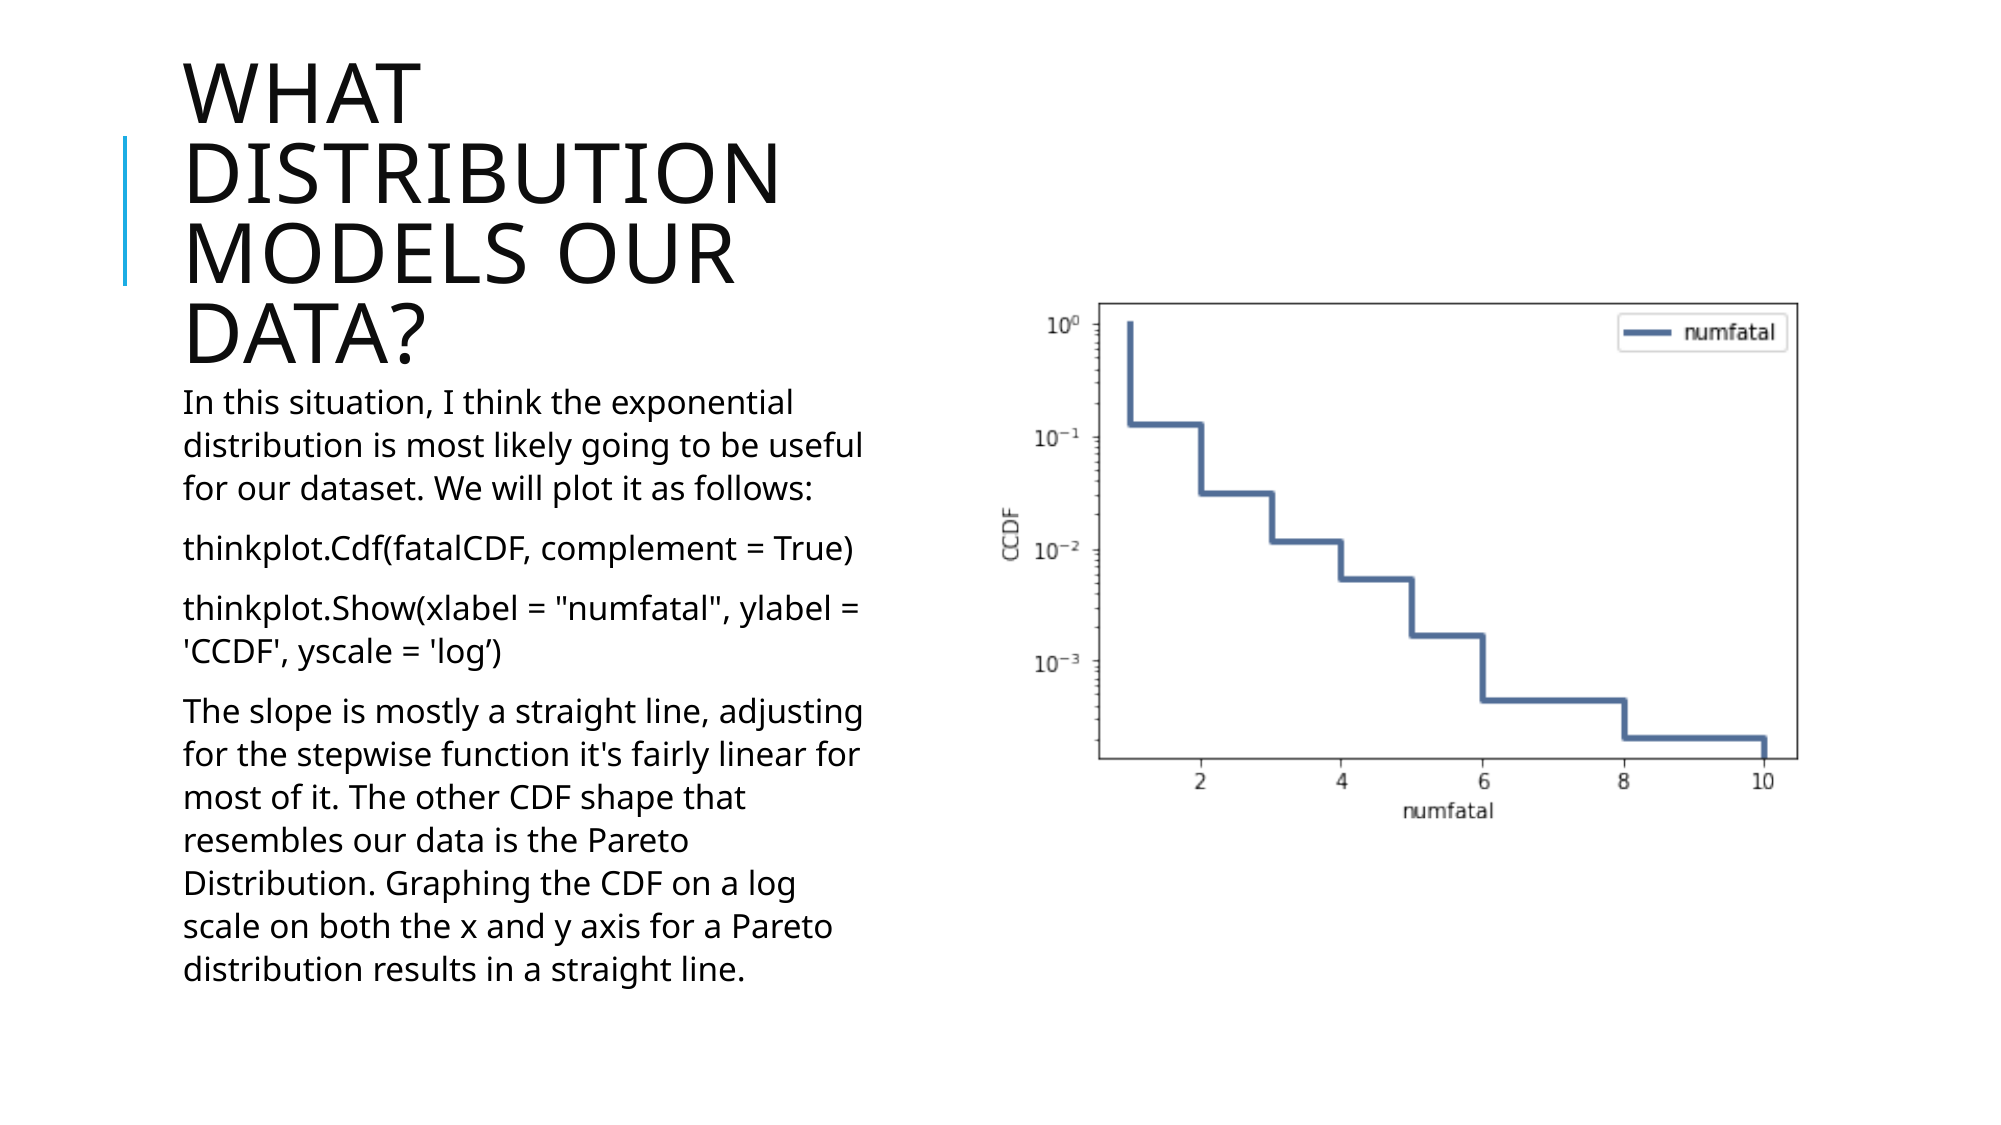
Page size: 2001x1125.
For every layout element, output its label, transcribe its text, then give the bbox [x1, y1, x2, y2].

list In this situation, I think the exponential distribution is most likely going to be useful for our dataset. We will plot it as follows: thinkplot.Cdf(fatalCDF, complement = True) thinkplot.Show(xlabel = "numfatal", ylabel = 'CCDF', yscale = 'log’) The slope is mostly a straight line, adjusting for the stepwise function it's fairly linear for most of it. The other CDF shape that resembles our data is the Pareto Distribution. Graphing the CDF on a log scale on both the x and y axis for a Pareto distribution results in a straight line. [168, 370, 888, 988]
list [988, 282, 1819, 838]
title What distribution models our data? [168, 77, 888, 363]
